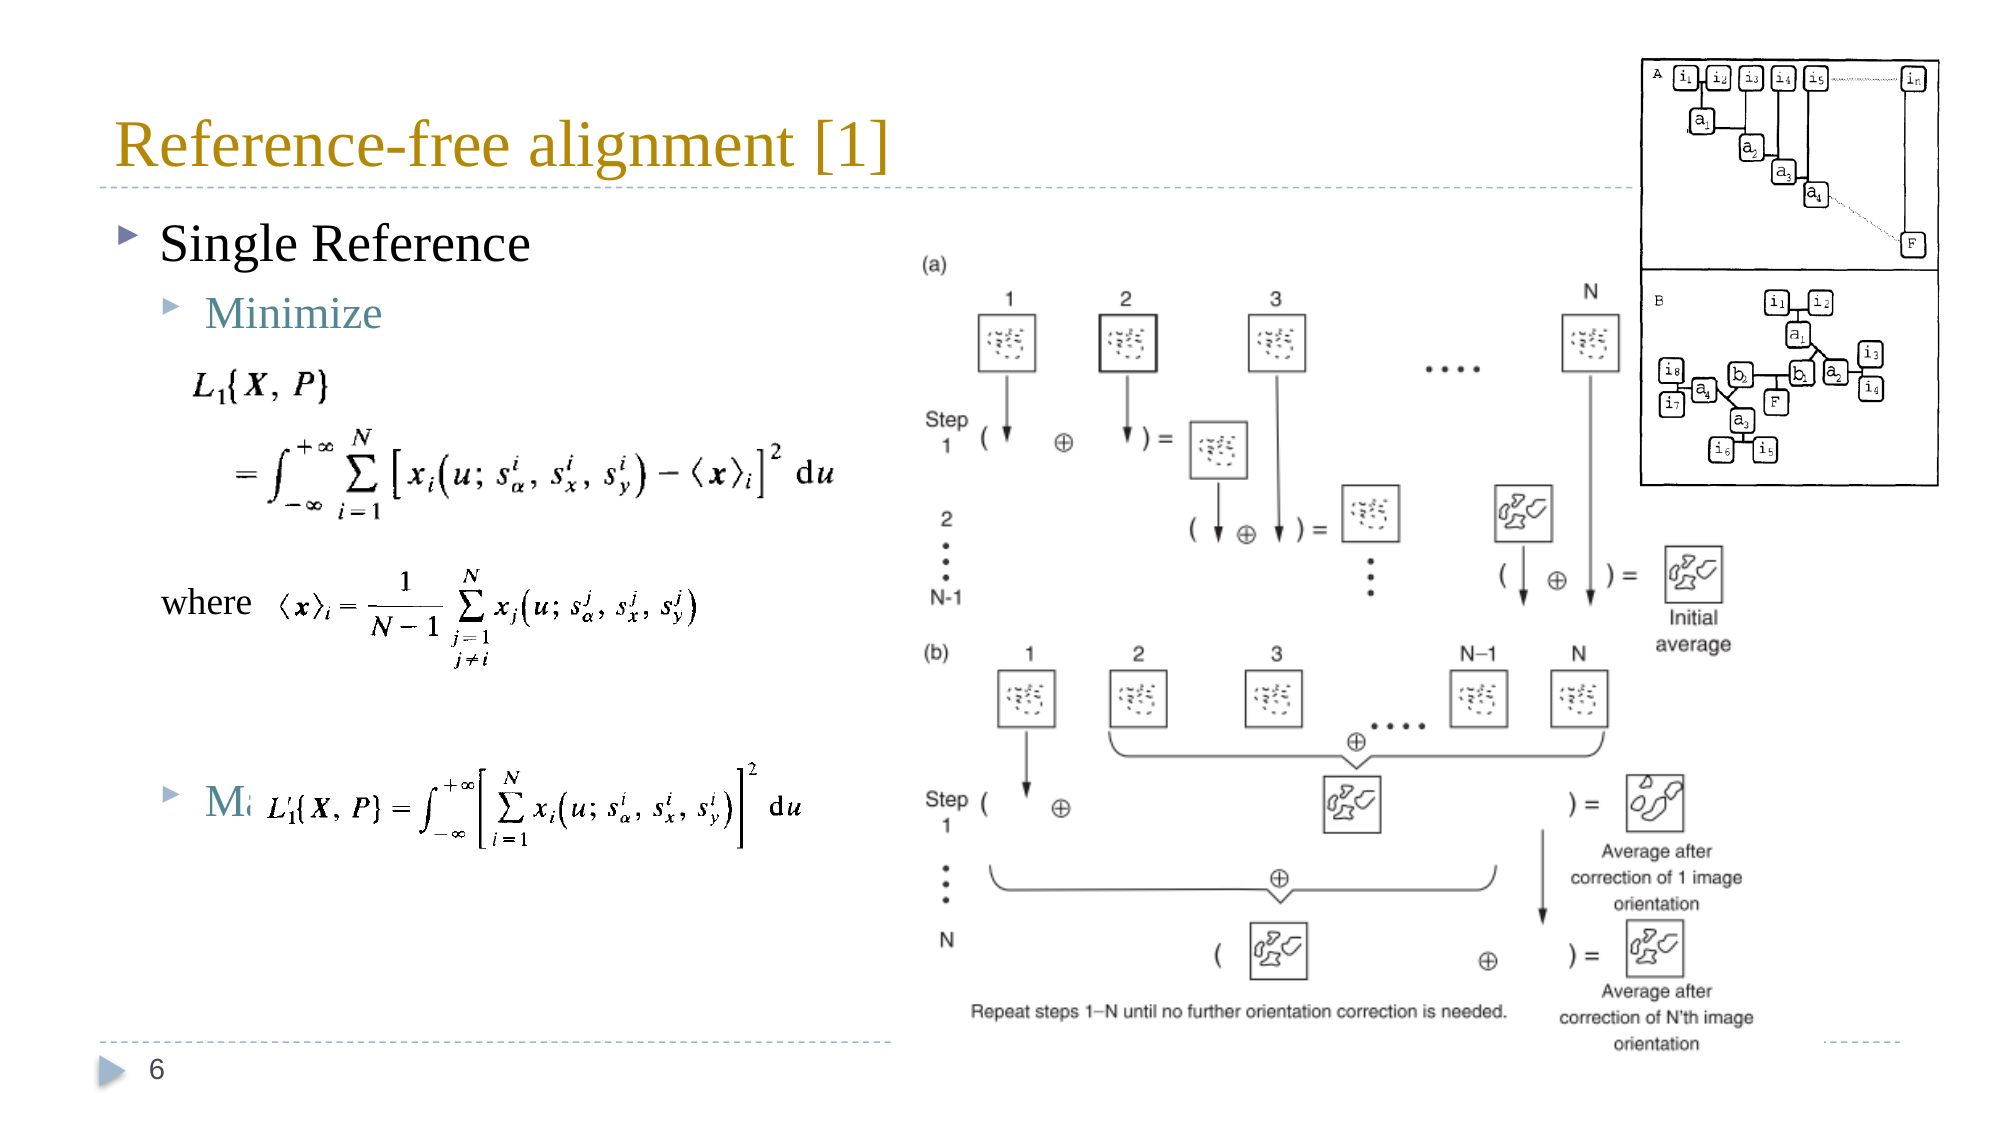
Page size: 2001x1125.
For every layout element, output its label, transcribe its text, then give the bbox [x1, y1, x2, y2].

picture [184, 354, 836, 542]
slide_number 6 [134, 1042, 568, 1103]
picture [250, 751, 803, 862]
picture [893, 54, 1947, 1069]
text_box where [145, 569, 258, 630]
list Single Reference Minimize Maximizing [99, 199, 953, 1011]
title Reference-free alignment [1] [99, 24, 1901, 188]
picture [264, 553, 722, 677]
